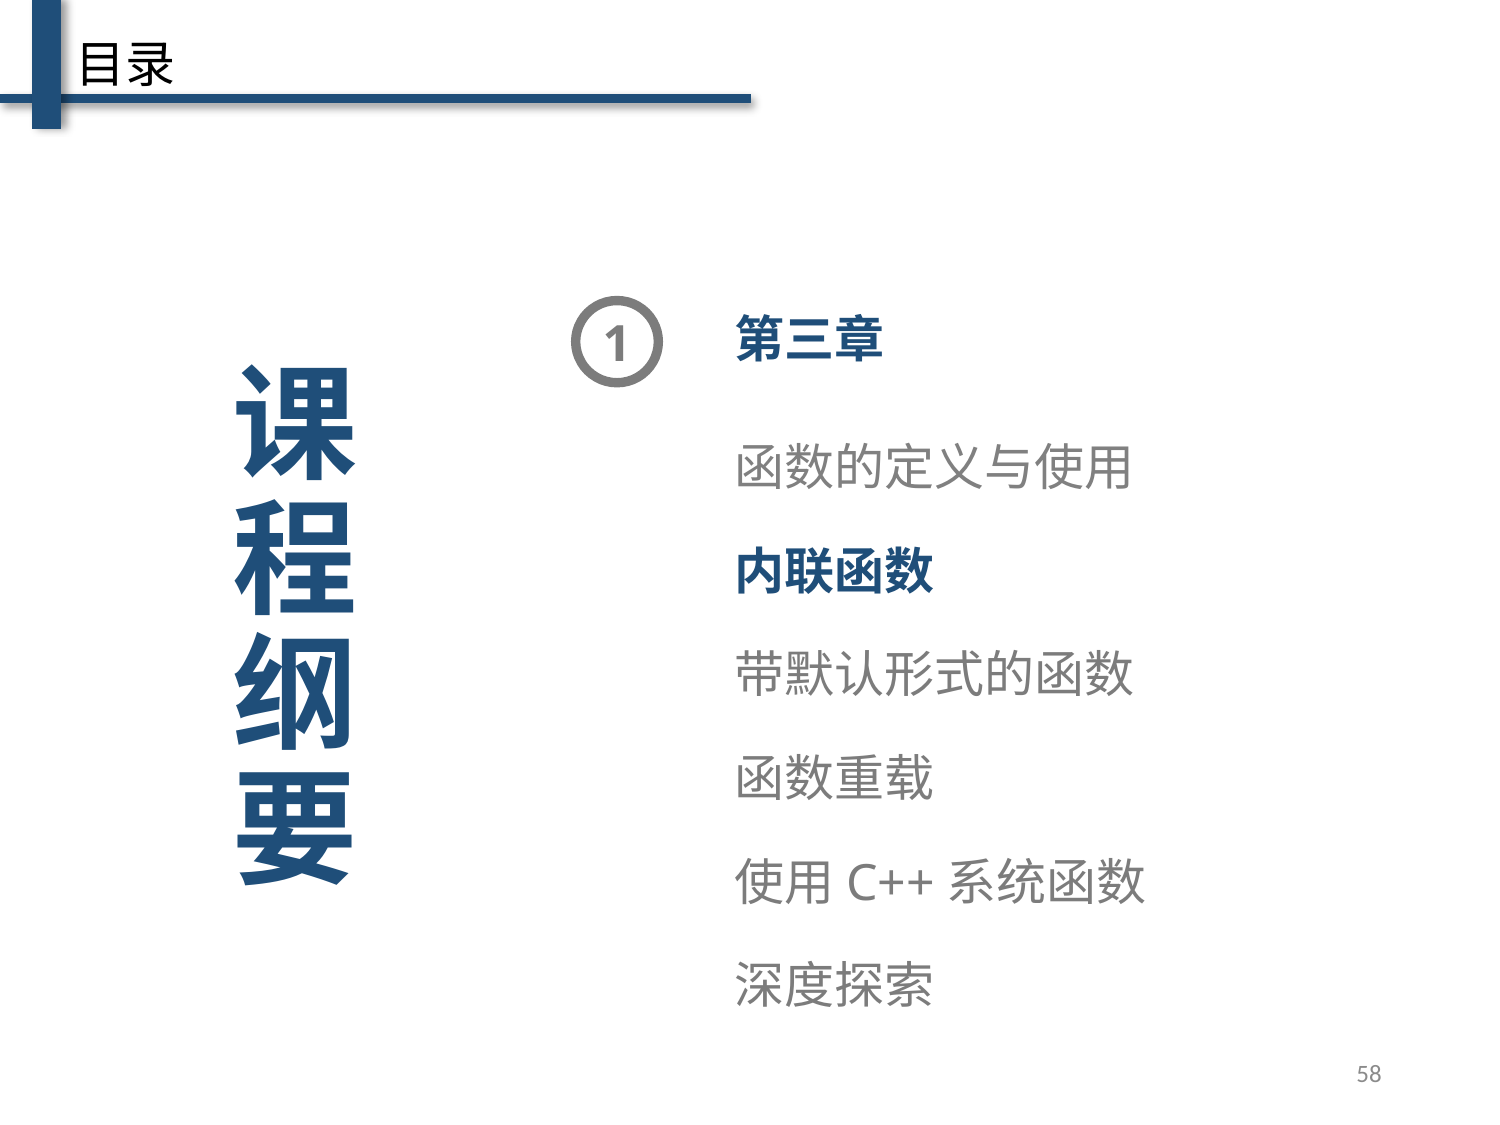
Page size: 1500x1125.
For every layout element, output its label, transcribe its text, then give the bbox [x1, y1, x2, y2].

text_box 内联函数 [719, 526, 1376, 620]
text_box 函数的定义与使用 [719, 422, 1376, 516]
text_box [32, 0, 61, 129]
text_box 1 [574, 299, 660, 384]
text_box 函数重载 [719, 734, 1376, 827]
text_box 深度探索 [719, 941, 1376, 1035]
text_box 课程纲要 [161, 274, 428, 988]
text_box 带默认形式的函数 [719, 630, 1376, 723]
text_box 使用C++系统函数 [719, 837, 1376, 931]
slide_number 58 [1059, 1042, 1397, 1103]
text_box [73, 94, 751, 103]
text_box 目录 [73, 24, 494, 92]
text_box 第三章 [719, 295, 1376, 388]
text_box [0, 94, 31, 103]
